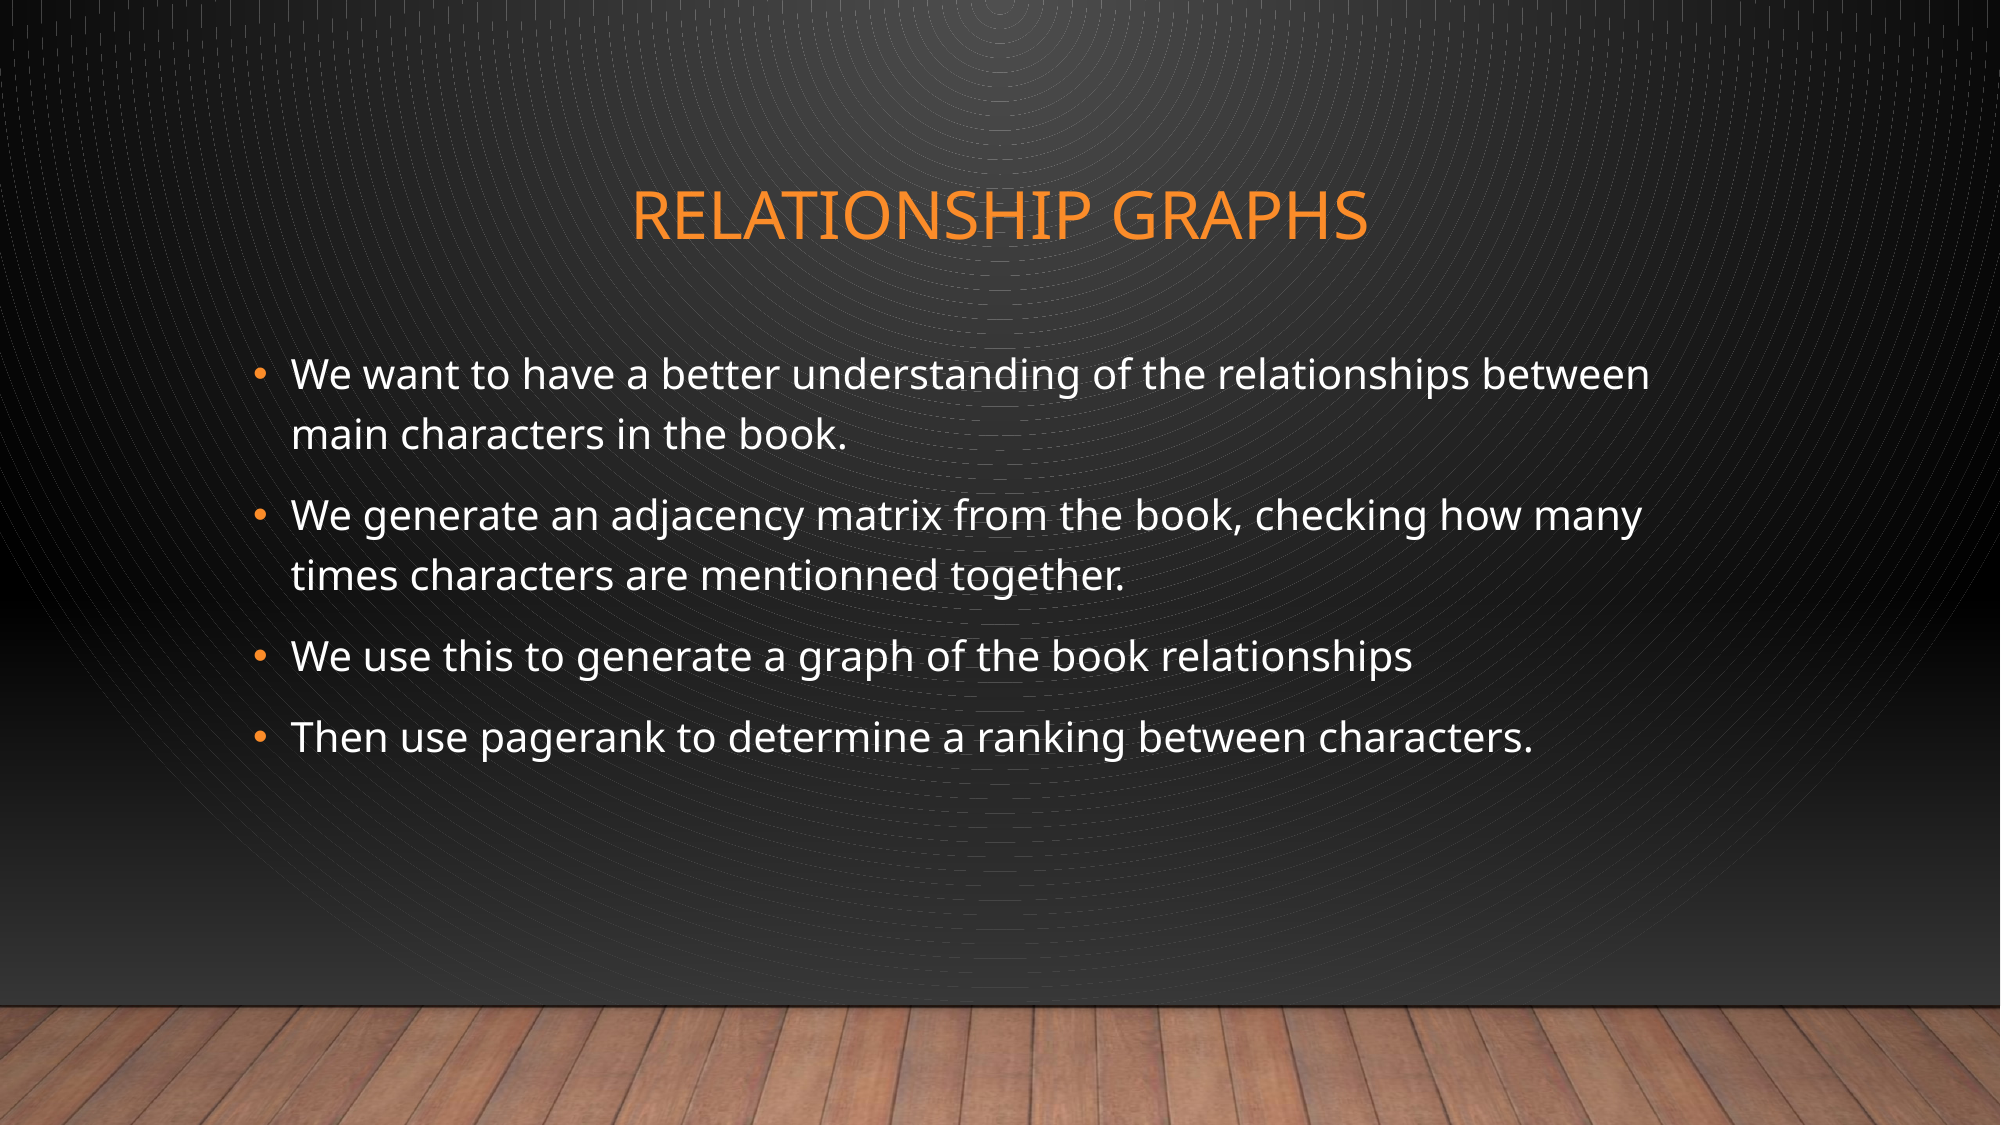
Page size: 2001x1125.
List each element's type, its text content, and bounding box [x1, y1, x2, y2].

list We want to have a better understanding of the relationships between main characters in the book. We generate an adjacency matrix from the book, checking how many times characters are mentionned together. We use this to generate a graph of the book relationships Then use pagerank to determine a ranking between characters. [238, 330, 1763, 897]
title Relationship graphs [238, 131, 1763, 305]
picture [0, 1005, 2000, 1125]
